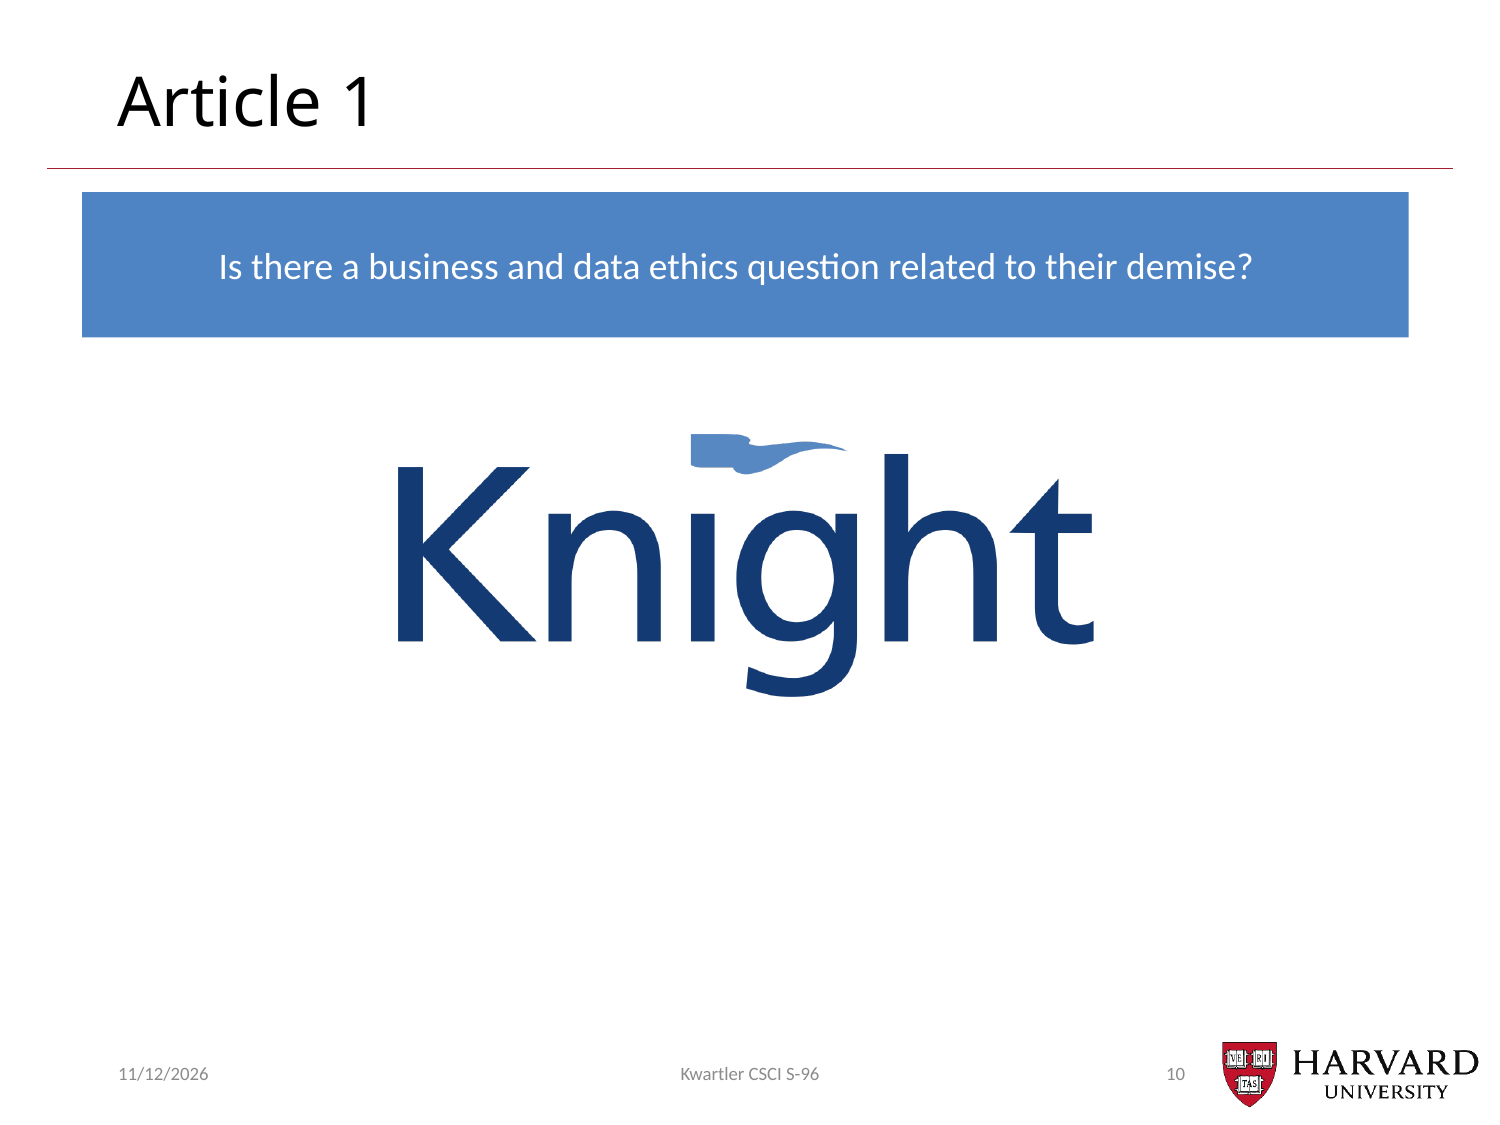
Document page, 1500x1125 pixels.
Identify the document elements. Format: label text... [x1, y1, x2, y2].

text_box Is there a business and data ethics question related to their demise? [81, 191, 1410, 338]
picture [1200, 1024, 1500, 1125]
title Article 1 [103, 59, 1397, 157]
picture [396, 432, 1095, 698]
footer Kwartler CSCI S-96 [496, 1042, 1004, 1103]
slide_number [103, 1042, 441, 1103]
slide_number 10 [1059, 1042, 1200, 1103]
